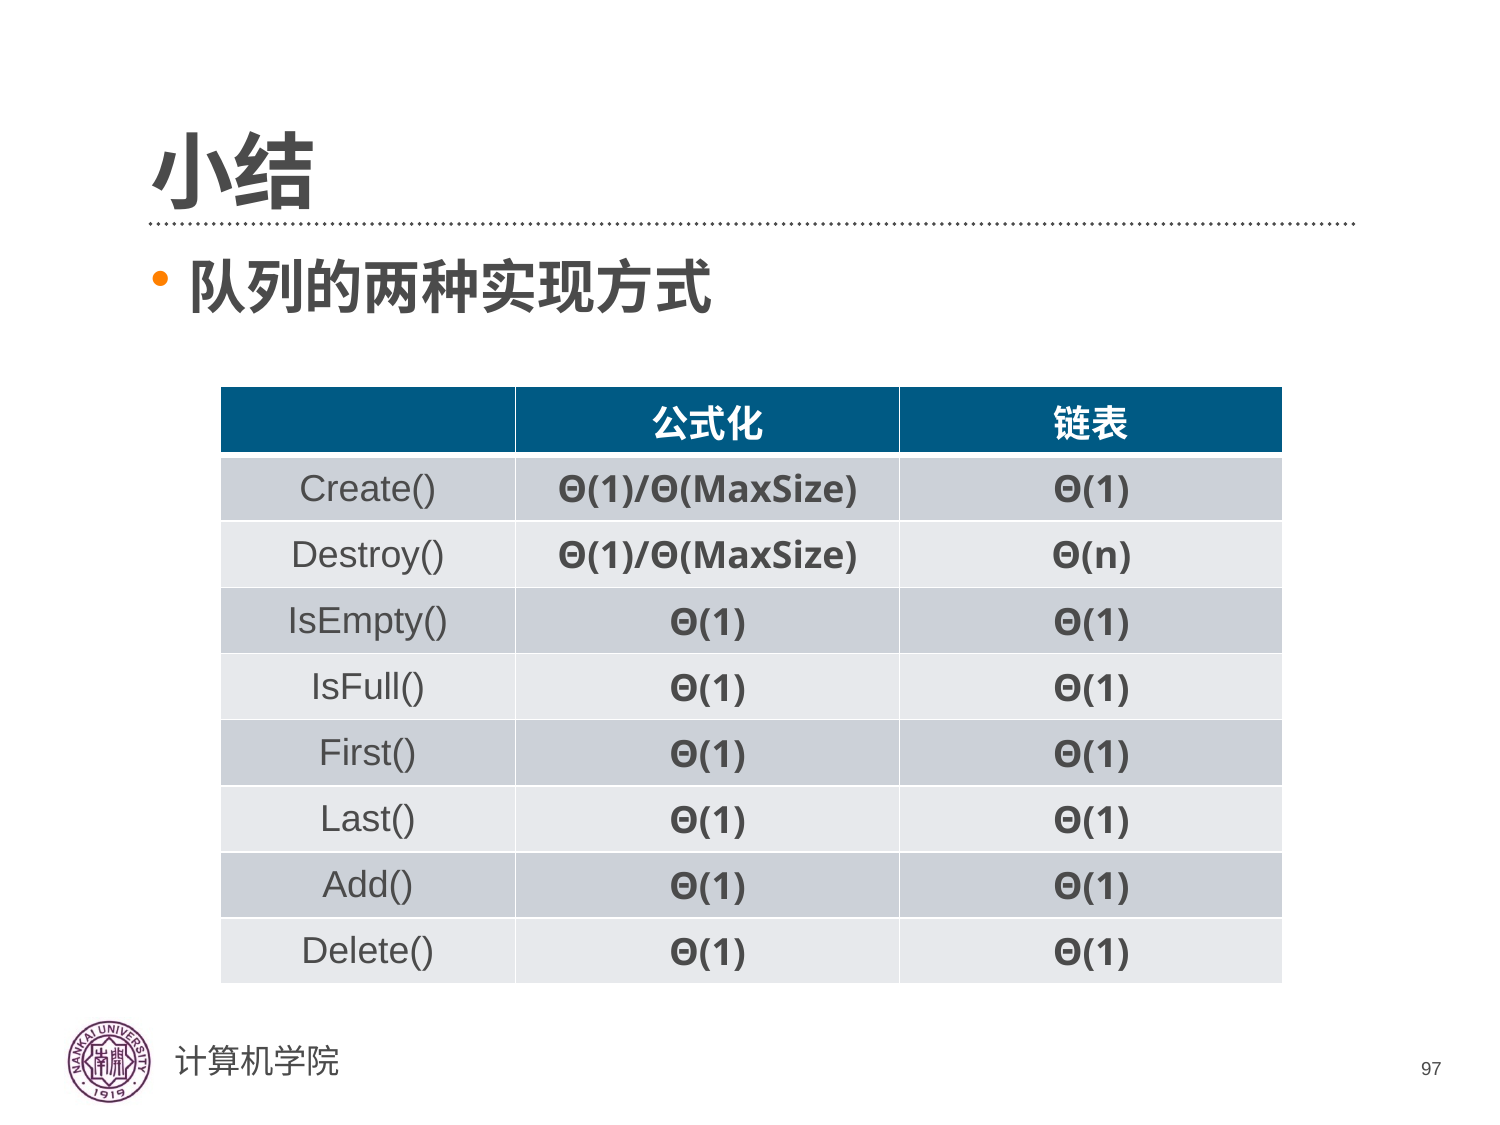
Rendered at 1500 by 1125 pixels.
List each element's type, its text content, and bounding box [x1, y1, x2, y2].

table_cell Θ(1) [900, 588, 1282, 653]
picture [64, 1017, 154, 1106]
table_cell Θ(1) [516, 787, 899, 851]
table_header 链表 [900, 387, 1282, 452]
table_cell Θ(1) [900, 853, 1282, 917]
table_cell Θ(1) [516, 654, 899, 719]
table_header [221, 387, 515, 452]
table_cell Θ(1)/Θ(MaxSize) [516, 458, 899, 520]
table_cell Θ(n) [900, 522, 1282, 587]
table_cell Θ(1) [900, 787, 1282, 851]
table_cell Last() [221, 787, 515, 851]
table_cell Add() [221, 853, 515, 917]
table_cell Destroy() [221, 522, 515, 587]
table_cell Create() [221, 458, 515, 520]
table_cell Θ(1) [900, 458, 1282, 520]
table_cell Θ(1) [516, 720, 899, 785]
table_cell First() [221, 720, 515, 785]
table_cell Θ(1) [516, 588, 899, 653]
table_cell IsFull() [221, 654, 515, 719]
table_cell Θ(1) [516, 919, 899, 983]
table_header 公式化 [516, 387, 899, 452]
table_cell Θ(1) [900, 720, 1282, 785]
slide_number 97 [1308, 1048, 1458, 1093]
title 小结 [150, 82, 1360, 221]
table_cell Θ(1) [516, 853, 899, 917]
table_cell IsEmpty() [221, 588, 515, 653]
table_cell Delete() [221, 919, 515, 983]
table_cell Θ(1)/Θ(MaxSize) [516, 522, 899, 587]
table_cell Θ(1) [900, 654, 1282, 719]
table_cell Θ(1) [900, 919, 1282, 983]
list 队列的两种实现方式 [150, 250, 1360, 1001]
